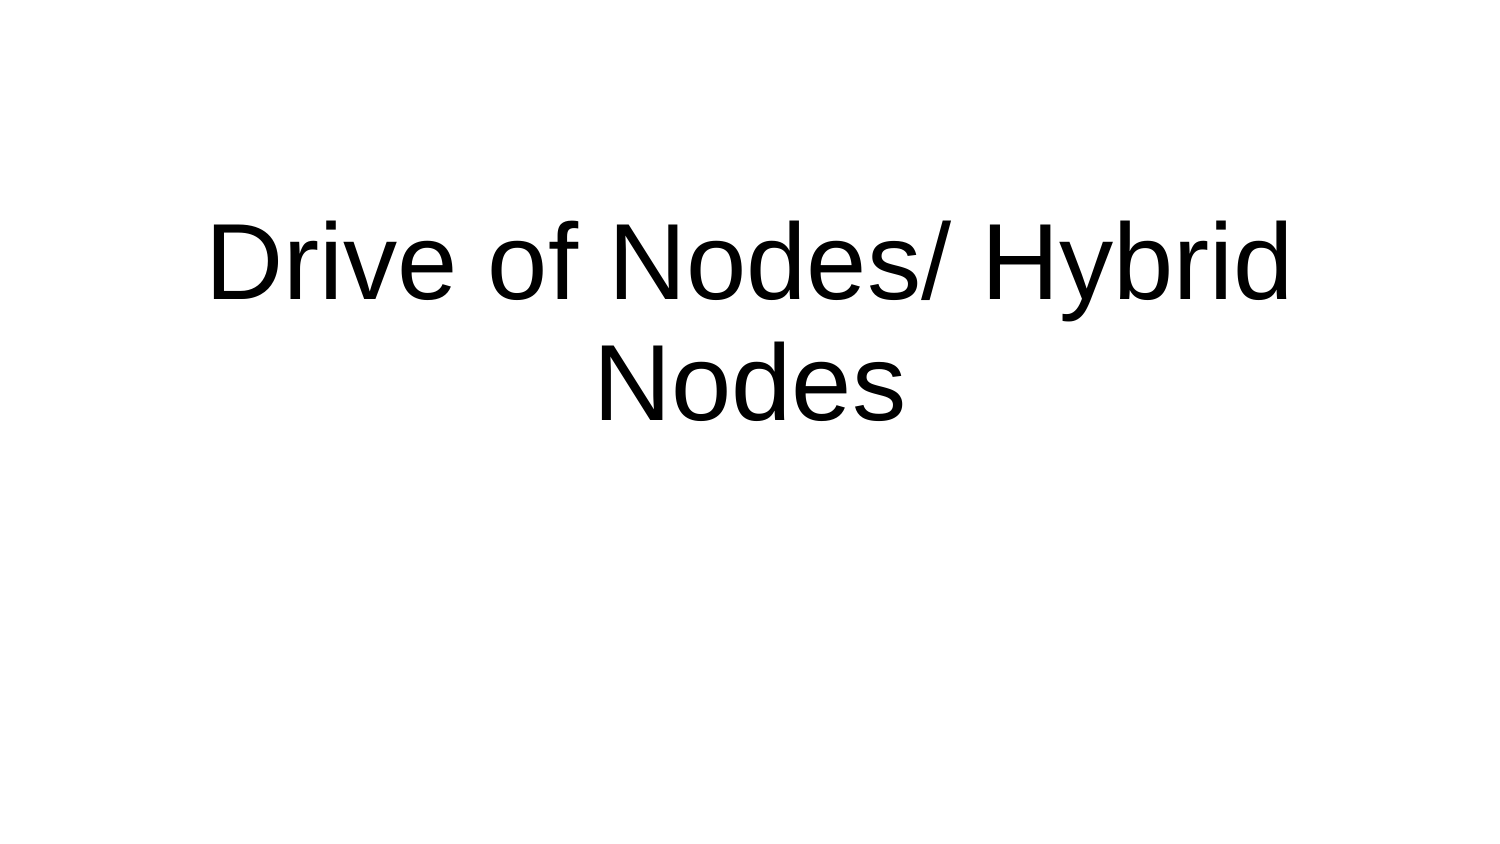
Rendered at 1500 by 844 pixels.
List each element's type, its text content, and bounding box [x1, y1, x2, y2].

title Drive of Nodes/ Hybrid Nodes [51, 122, 1449, 459]
